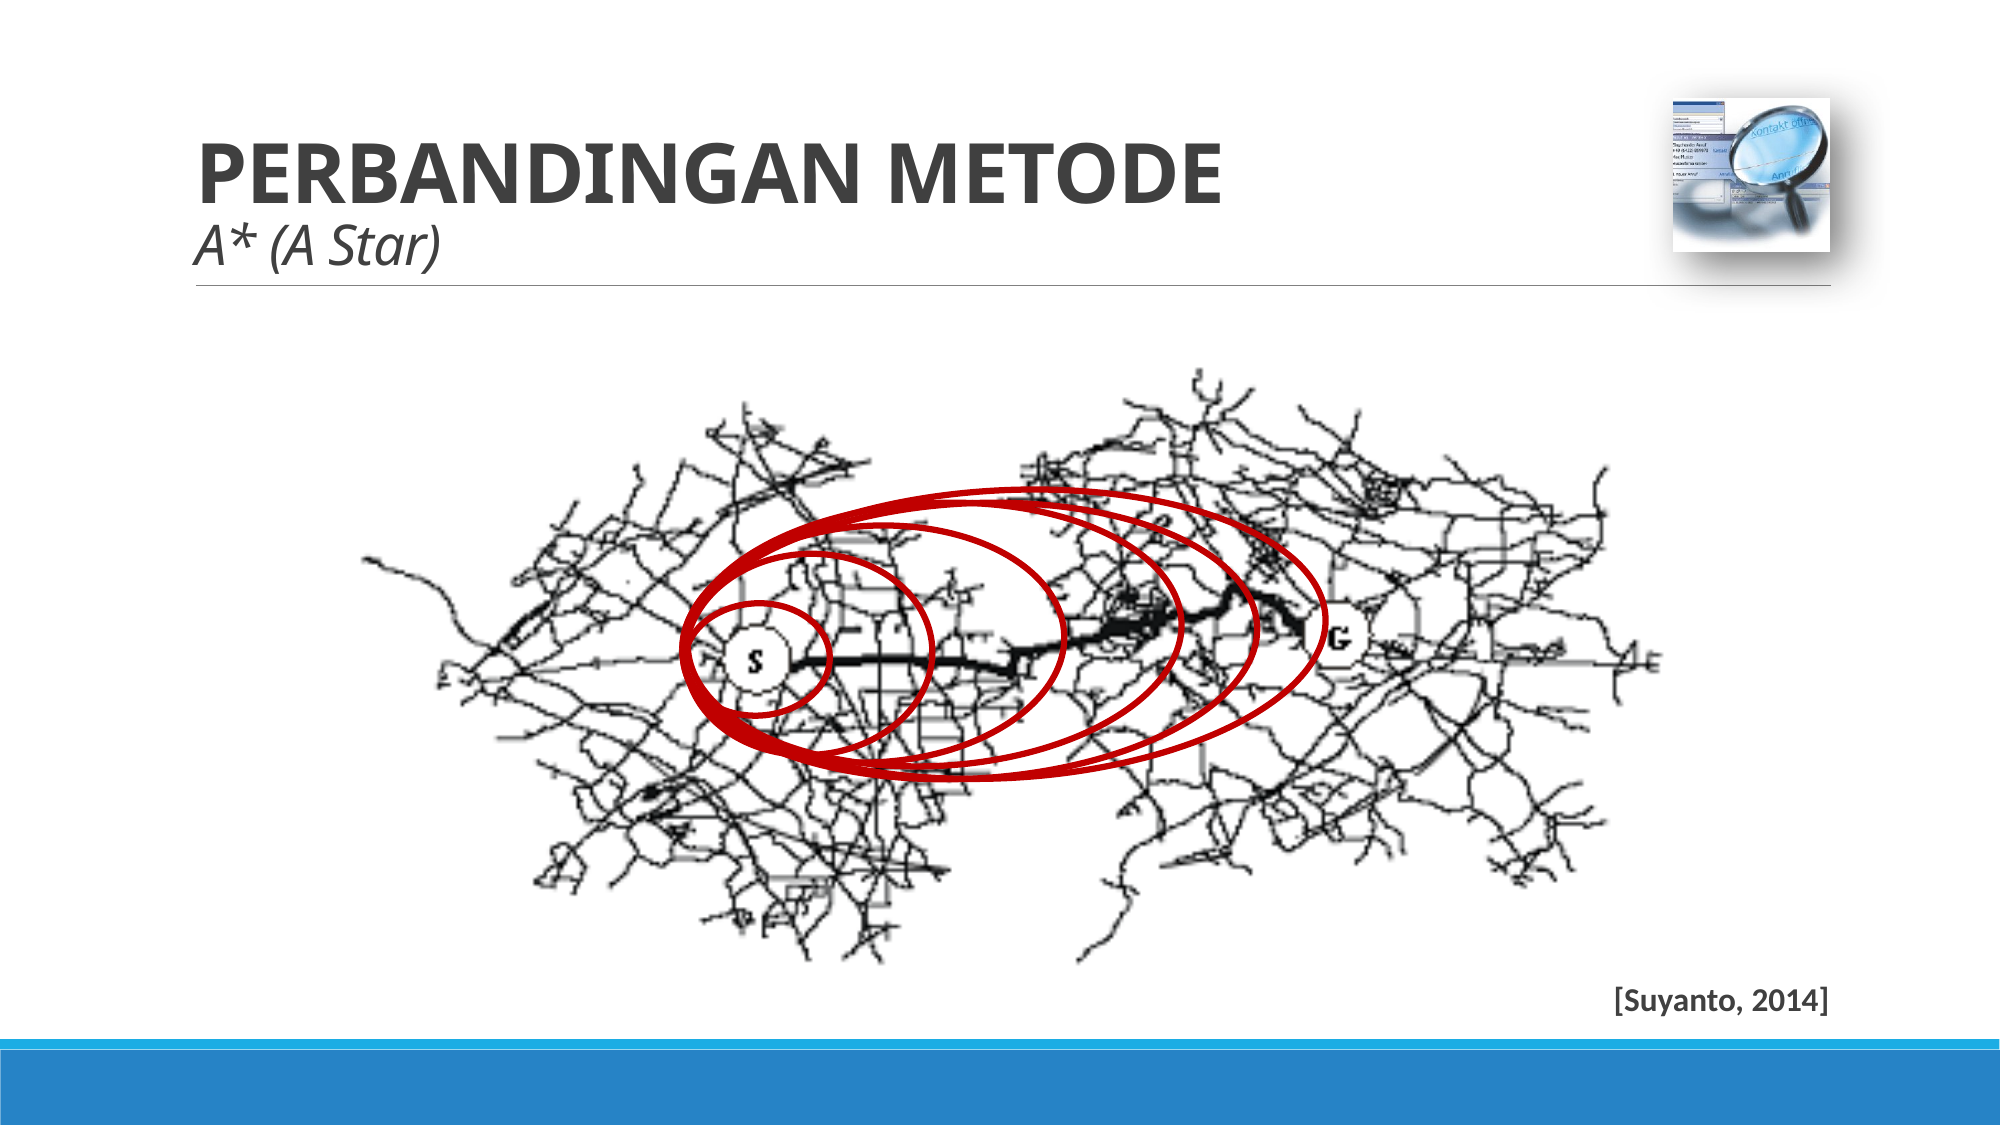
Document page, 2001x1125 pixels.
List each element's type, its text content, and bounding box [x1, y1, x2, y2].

title PERBANDINGAN METODE A* (A Star) [180, 47, 1830, 285]
picture [356, 352, 1687, 979]
text_box [Suyanto, 2014] [1559, 975, 1830, 1037]
picture [1673, 97, 1831, 253]
